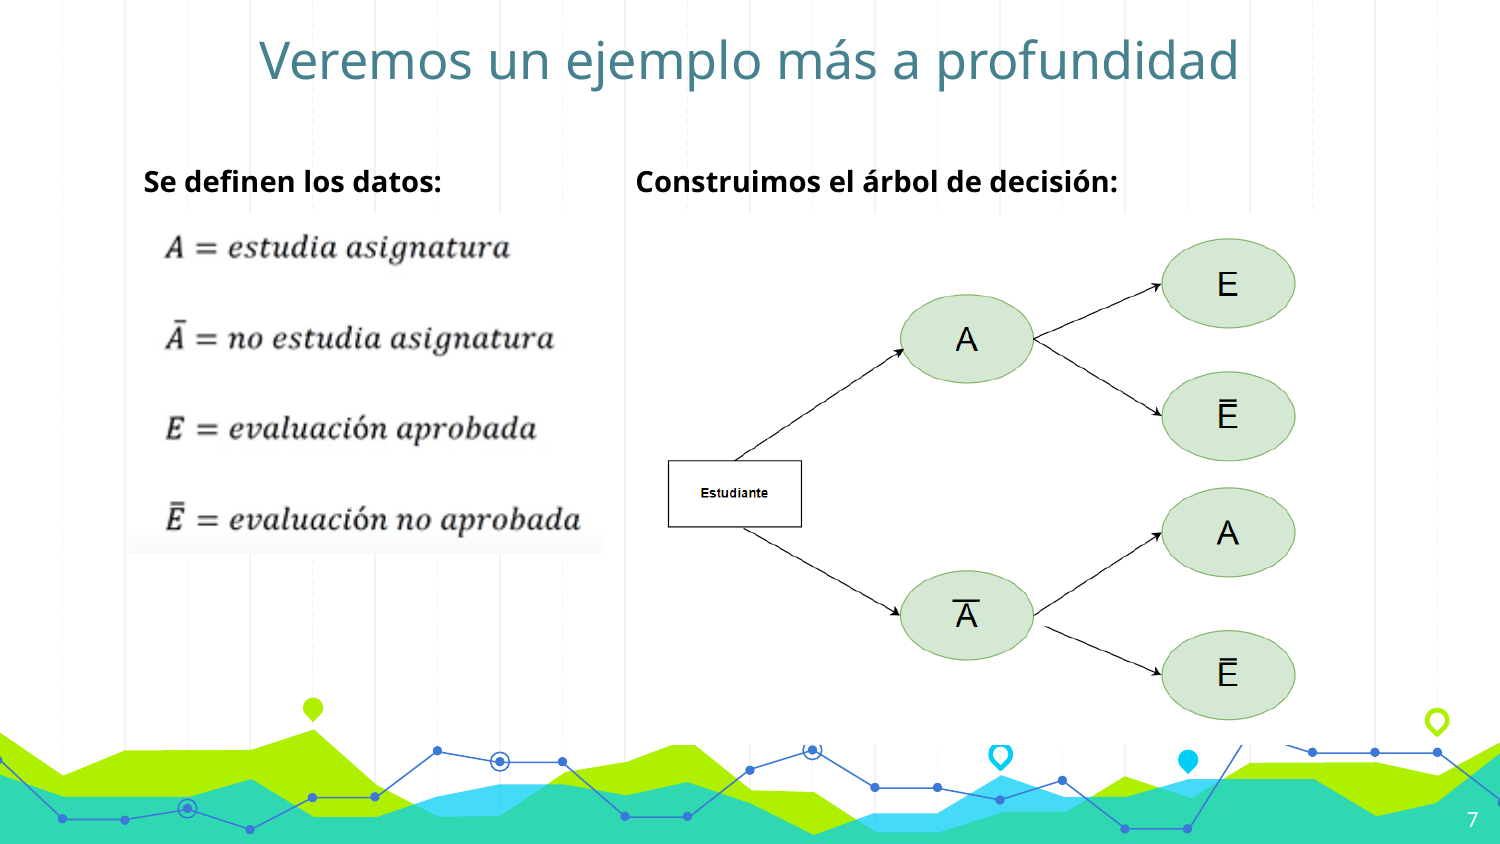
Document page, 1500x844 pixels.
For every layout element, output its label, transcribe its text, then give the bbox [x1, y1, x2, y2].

picture [637, 213, 1359, 745]
text_box Se definen los datos: [128, 148, 502, 213]
slide_number 7 [1403, 791, 1494, 844]
picture [128, 213, 604, 554]
text_box Construimos el árbol de decisión: [620, 148, 1330, 214]
text_box Veremos un ejemplo más a profundidad [77, 18, 1423, 98]
